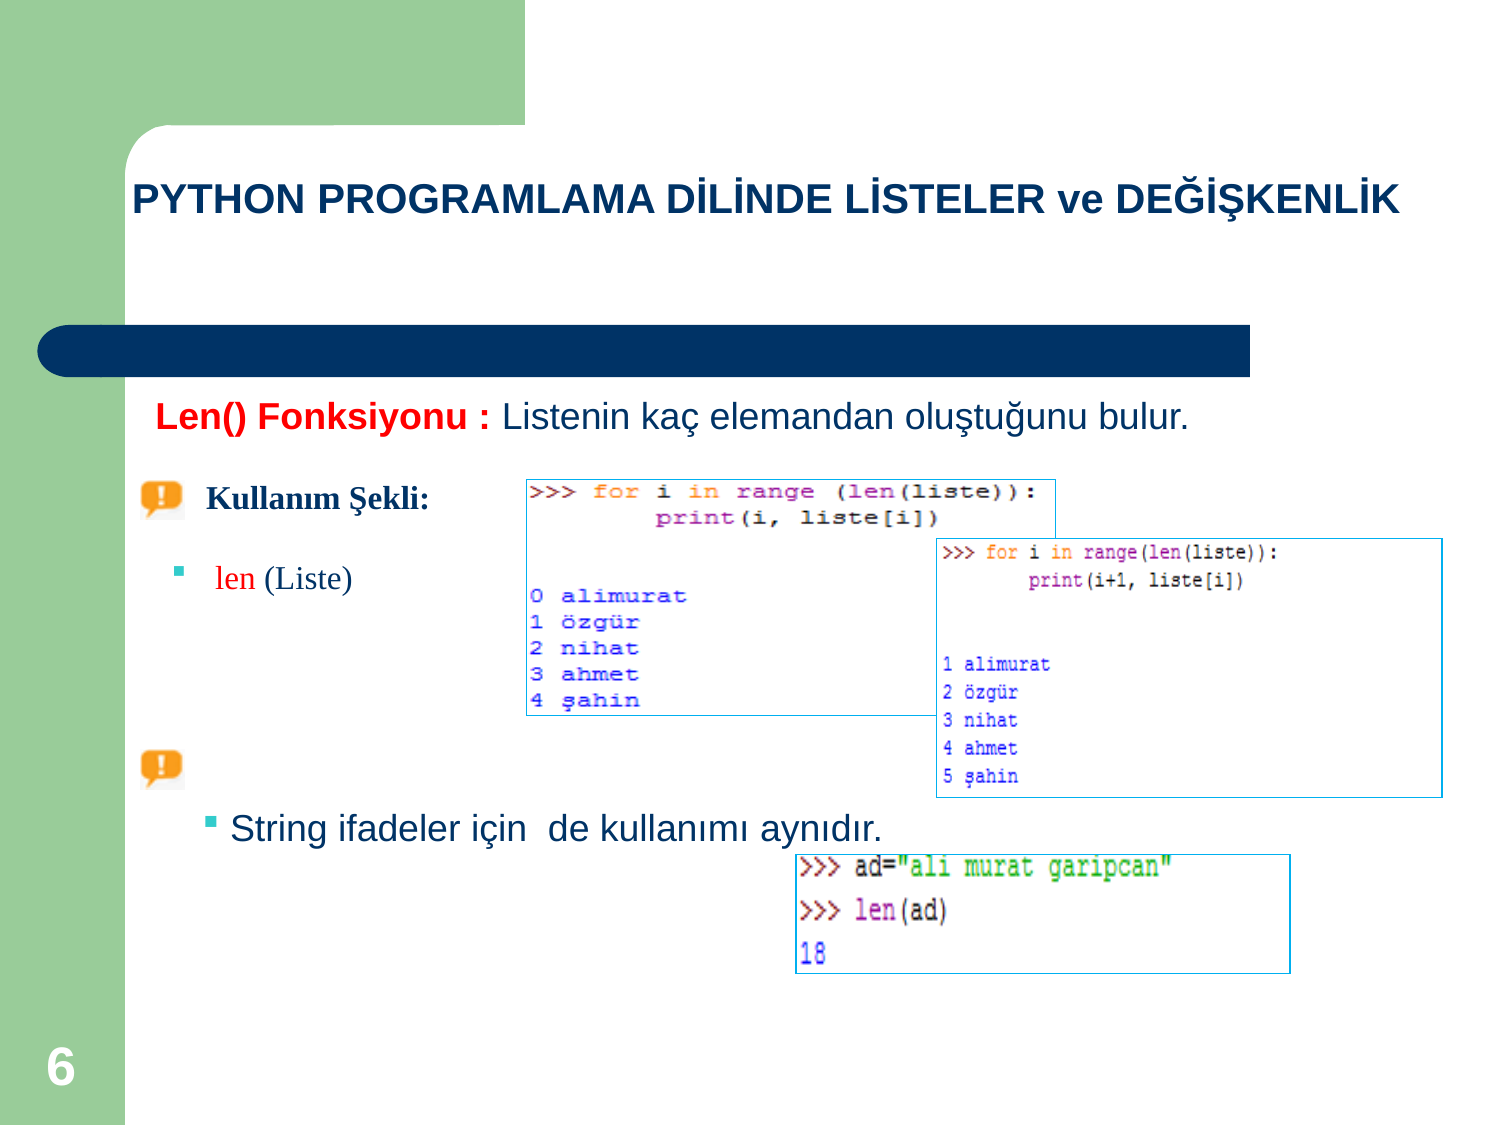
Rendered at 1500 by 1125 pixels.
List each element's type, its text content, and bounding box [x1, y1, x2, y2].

picture [798, 856, 1288, 972]
slide_number 6 [13, 1023, 111, 1105]
picture [938, 540, 1440, 796]
text_box Len() Fonksiyonu : Listenin kaç elemandan oluştuğunu bulur. [140, 384, 1383, 445]
text_box String ifadeler için de kullanımı aynıdır. [187, 796, 1430, 902]
picture [140, 749, 185, 790]
text_box Kullanım Şekli: len (Liste) [117, 468, 1465, 604]
text_box PYTHON PROGRAMLAMA DİLİNDE LİSTELER ve DEĞİŞKENLİK [115, 162, 1500, 231]
picture [528, 481, 1054, 714]
picture [140, 480, 185, 521]
